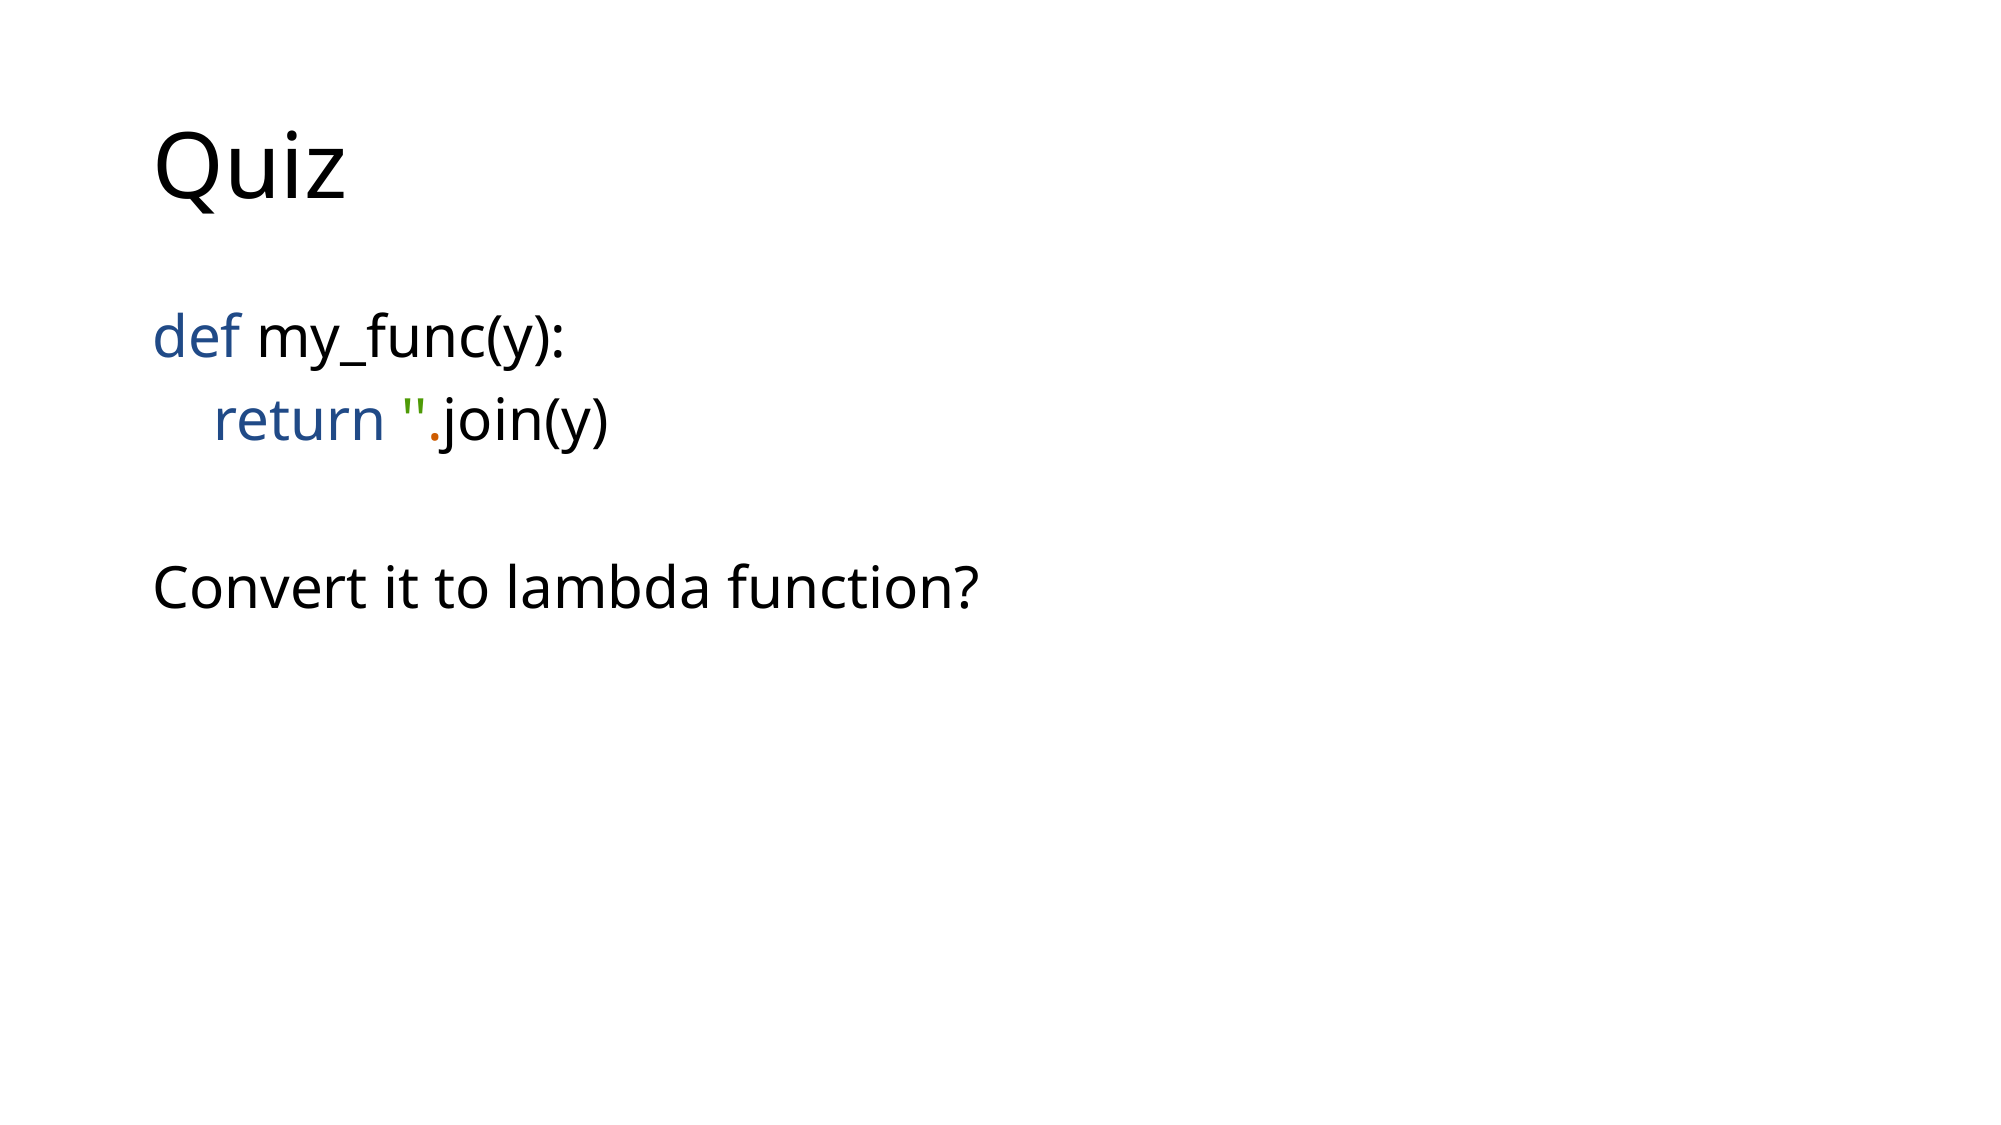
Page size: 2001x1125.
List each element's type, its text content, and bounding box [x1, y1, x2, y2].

list def my_func(y): return ''.join(y) Convert it to lambda function? [137, 299, 1863, 1014]
title Quiz [137, 59, 1863, 278]
